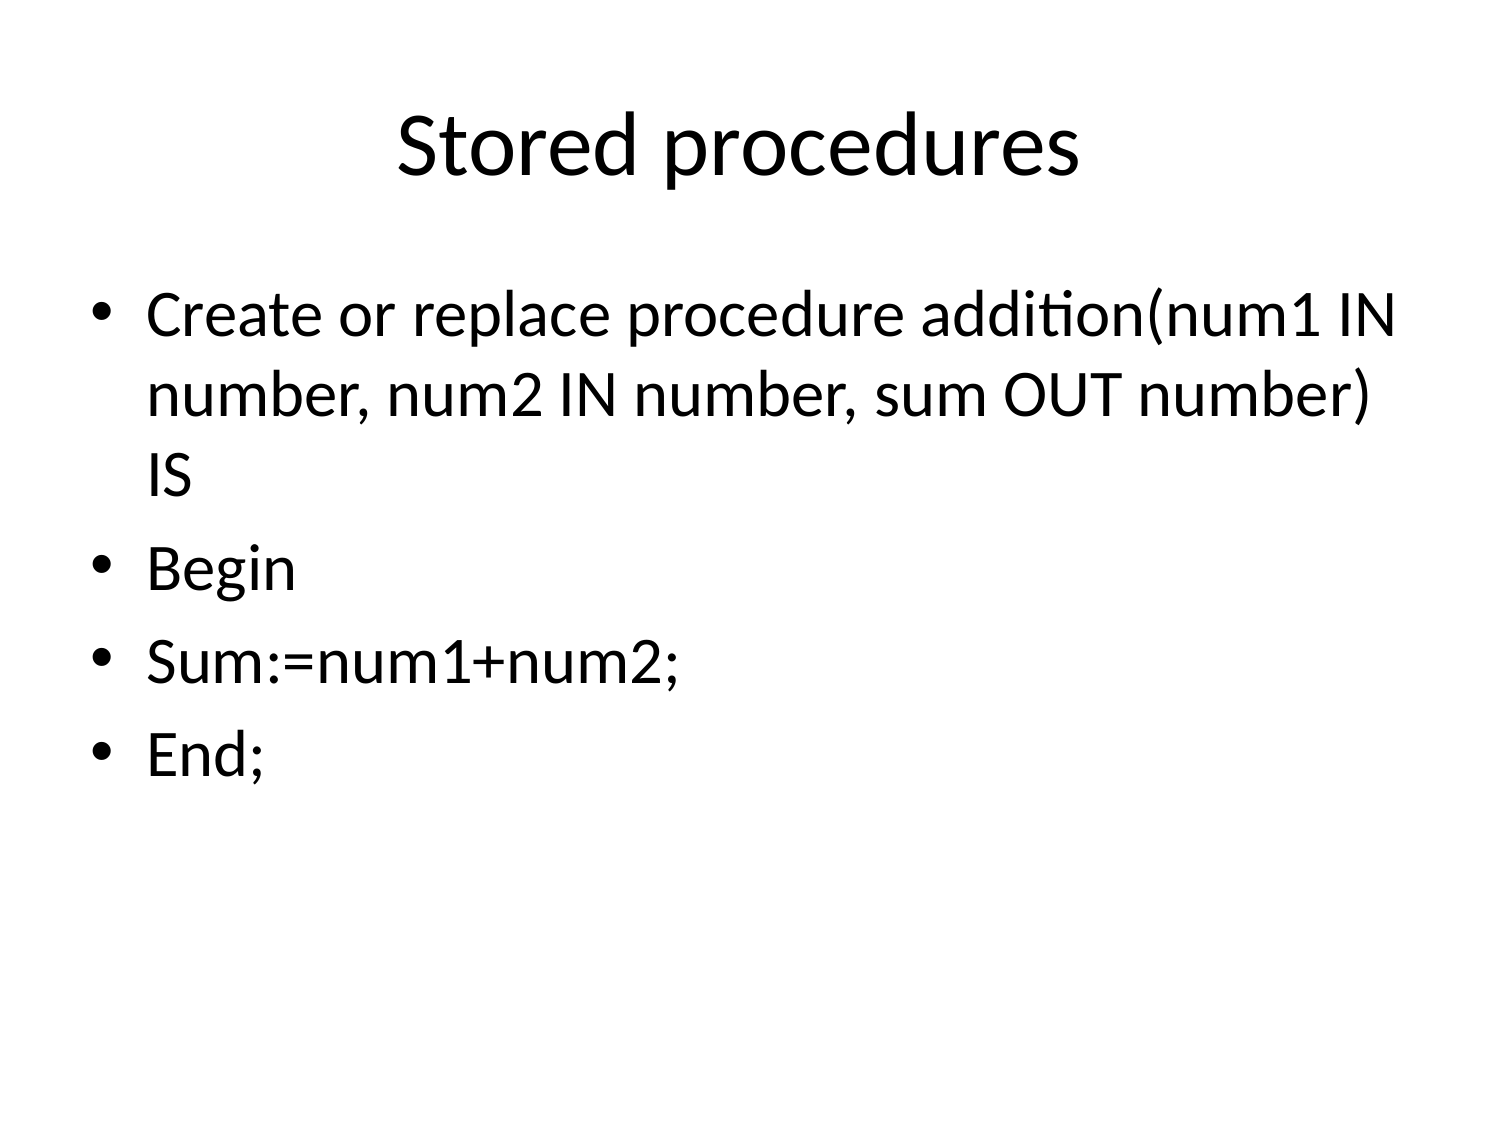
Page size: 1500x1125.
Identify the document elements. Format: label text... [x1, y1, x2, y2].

title Stored procedures [75, 45, 1425, 233]
list Create or replace procedure addition(num1 IN number, num2 IN number, sum OUT number) IS Begin Sum:=num1+num2; End; [75, 262, 1425, 1005]
